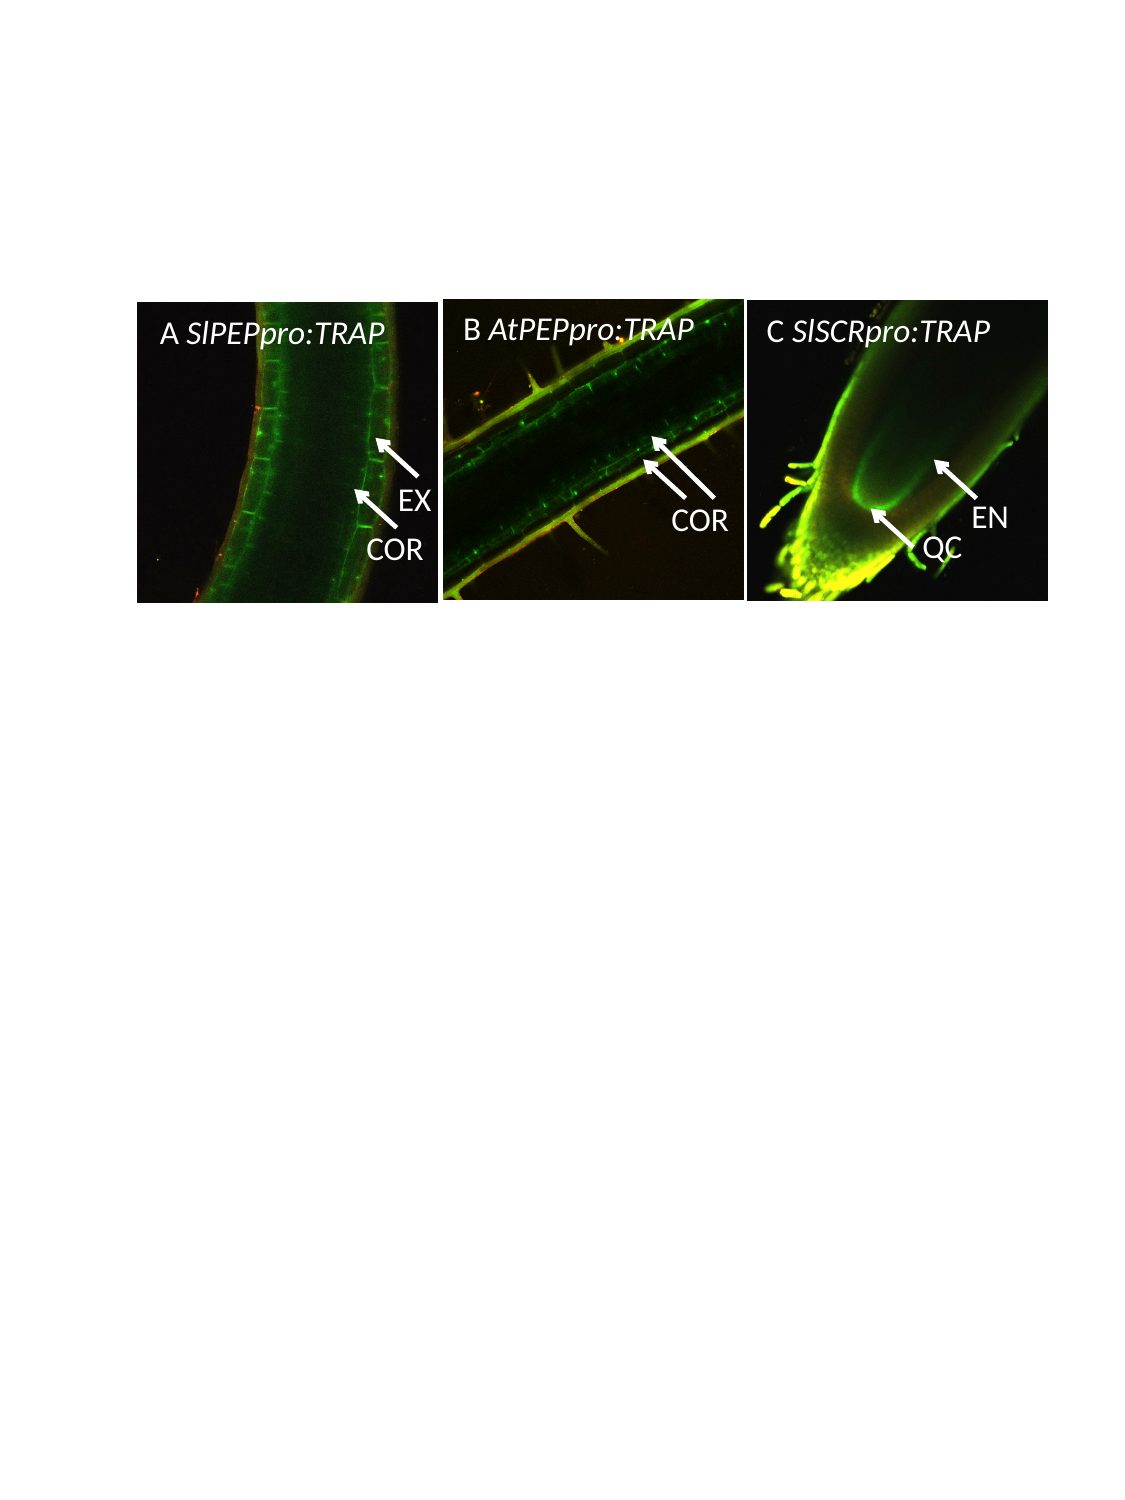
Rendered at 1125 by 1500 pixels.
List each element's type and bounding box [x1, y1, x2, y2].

text_box [137, 299, 1102, 603]
